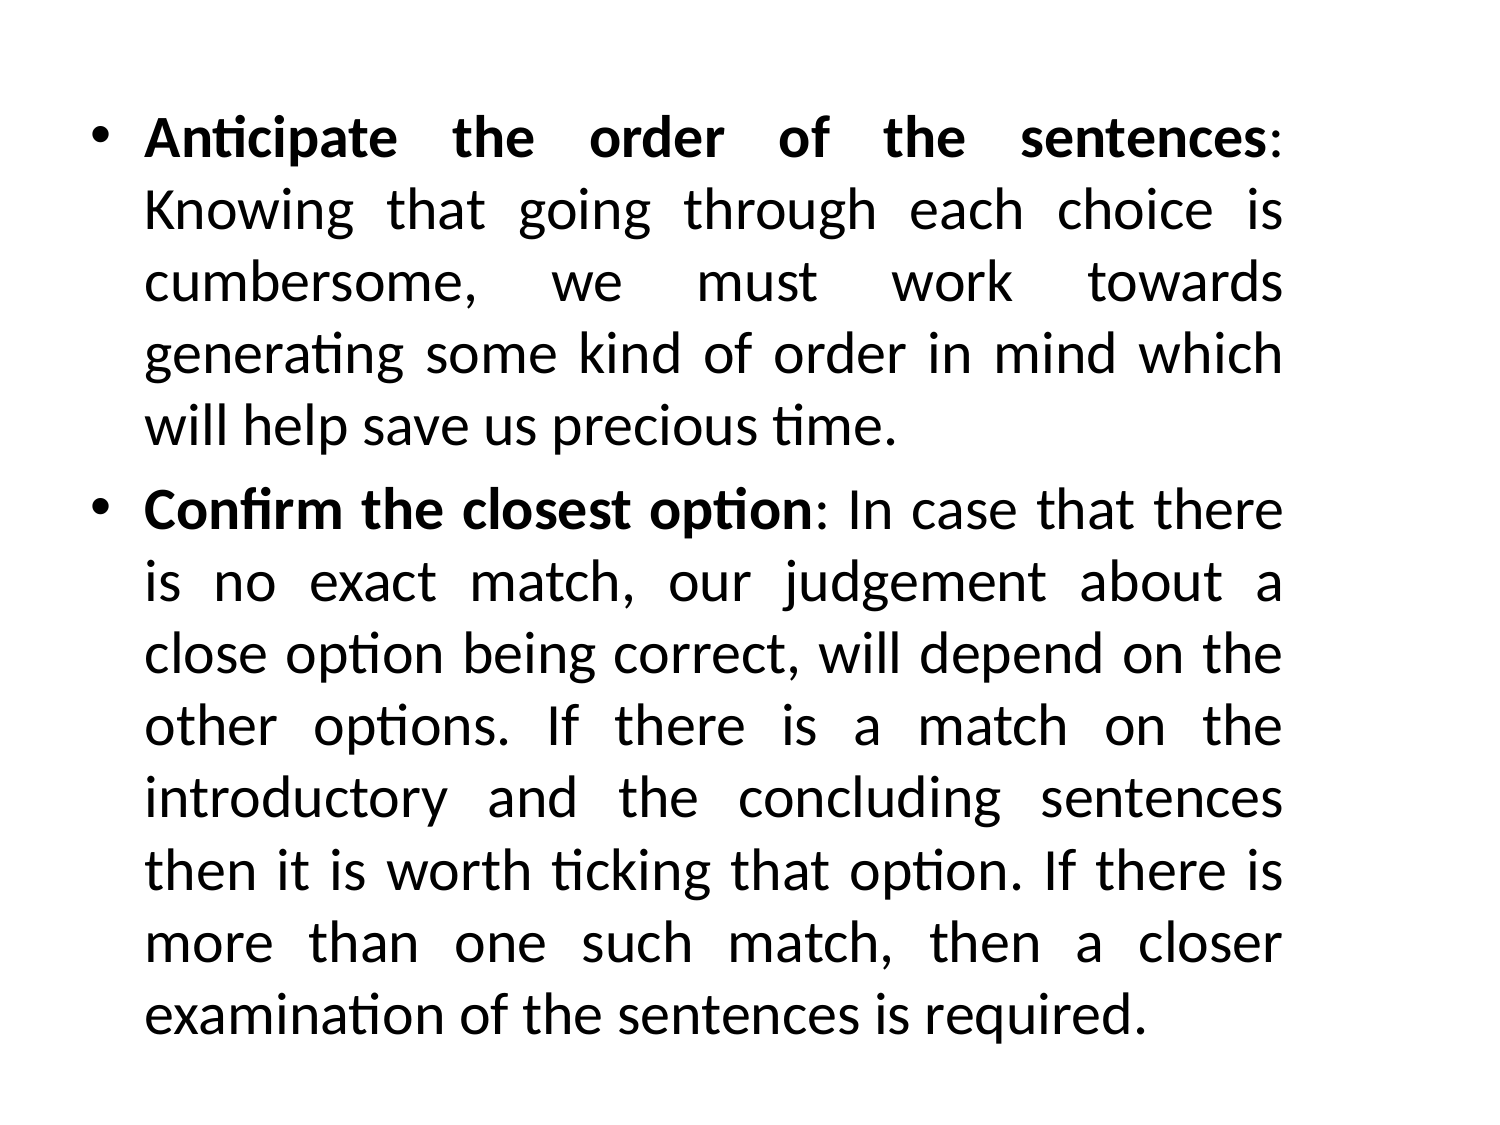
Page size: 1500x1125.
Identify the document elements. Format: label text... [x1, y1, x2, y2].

list Anticipate the order of the sentences: Knowing that going through each choice is cumbersome, we must work towards generating some kind of order in mind which will help save us precious time. Confirm the closest option: In case that there is no exact match, our judgement about a close option being correct, will depend on the other options. If there is a match on the introductory and the concluding sentences then it is worth ticking that option. If there is more than one such match, then a closer examination of the sentences is required. [75, 90, 1300, 1062]
